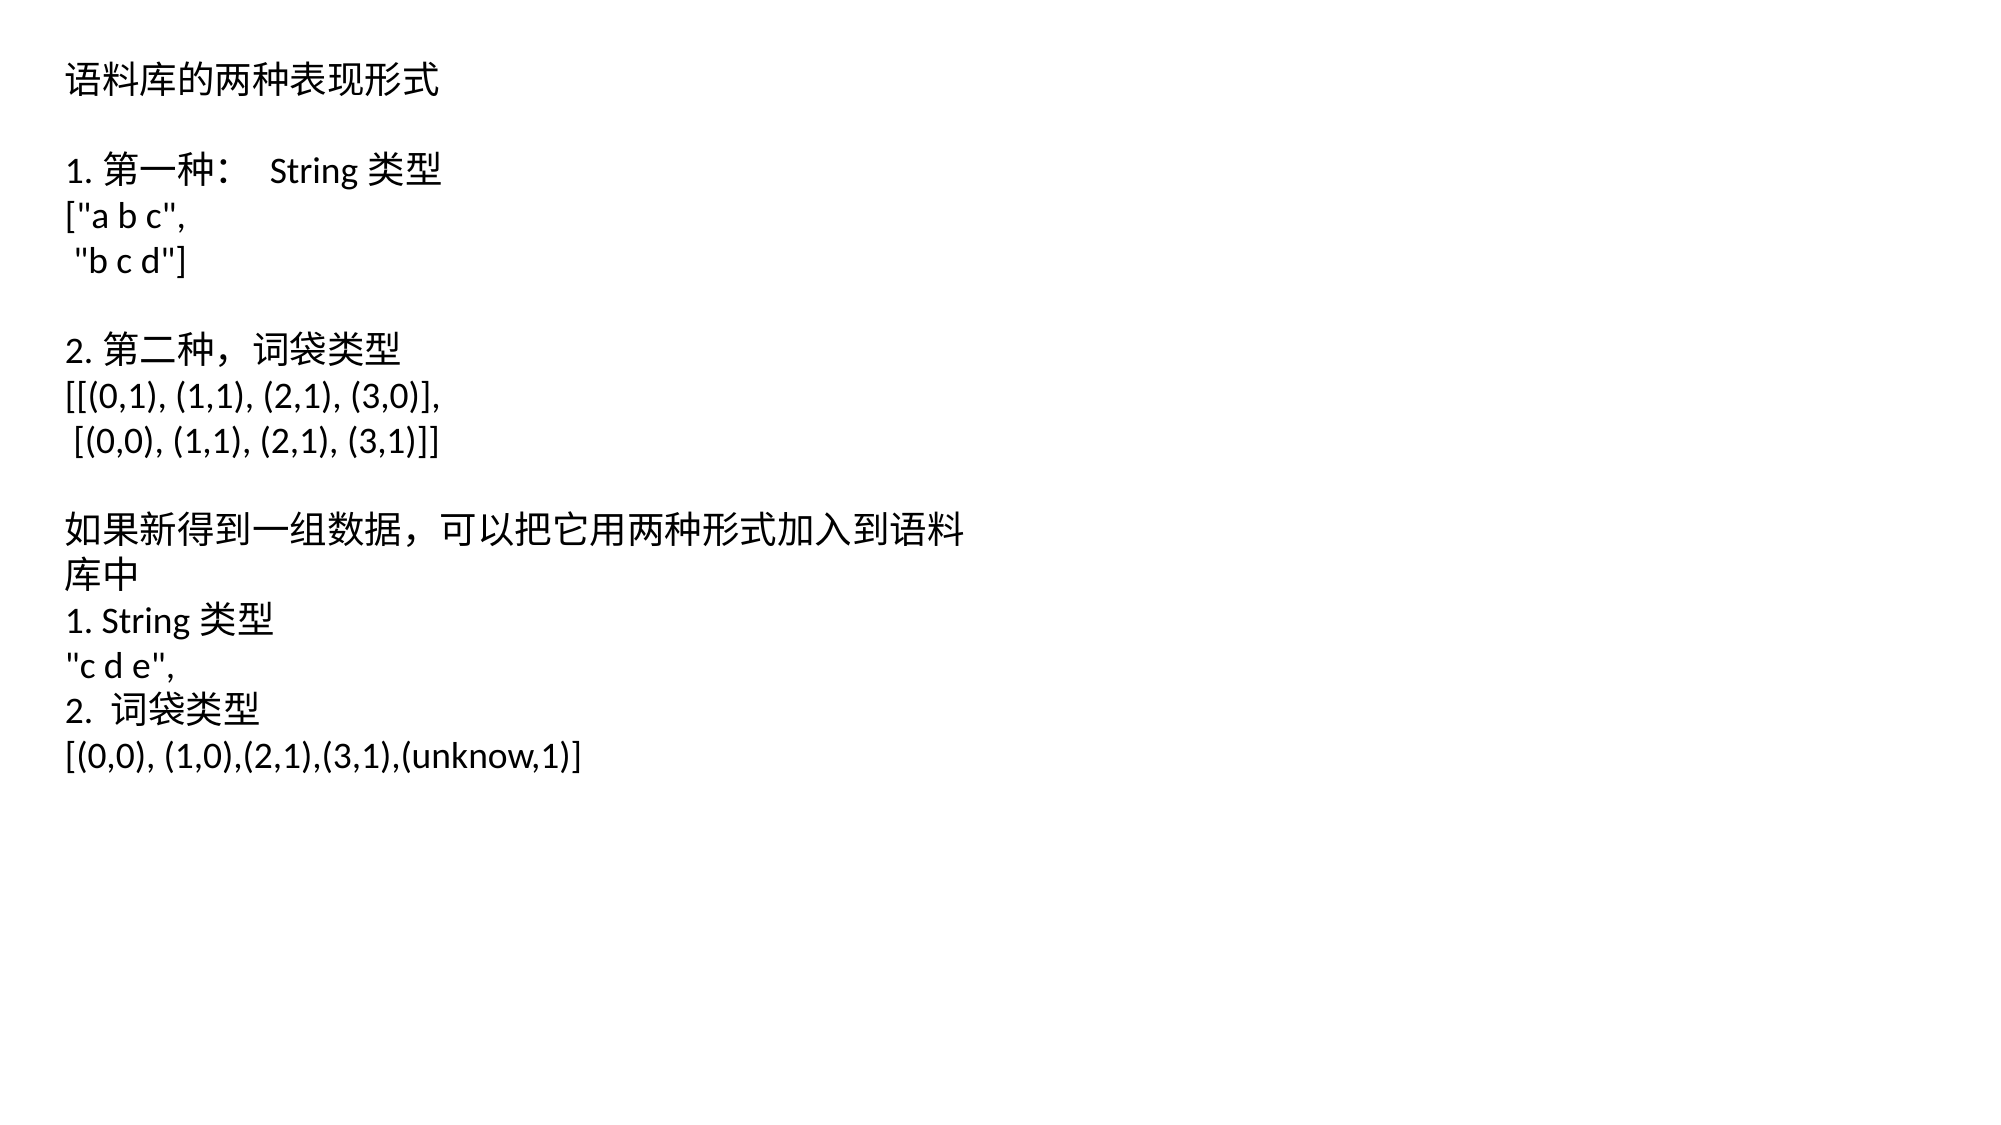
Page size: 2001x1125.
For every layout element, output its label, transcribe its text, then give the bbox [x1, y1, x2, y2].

text_box 语料库的两种表现形式 1.第一种： String类型 ["a b c", "b c d"] 2.第二种，词袋类型 [[(0,1), (1,1), (2,1), (3,0)], [(0,0), (1,1), (2,1), (3,1)]] 如果新得到一组数据，可以把它用两种形式加入到语料库中 1. String类型 "c d e", 2. 词袋类型 [(0,0), (1,0),(2,1),(3,1),(unknow,1)] [50, 49, 982, 784]
